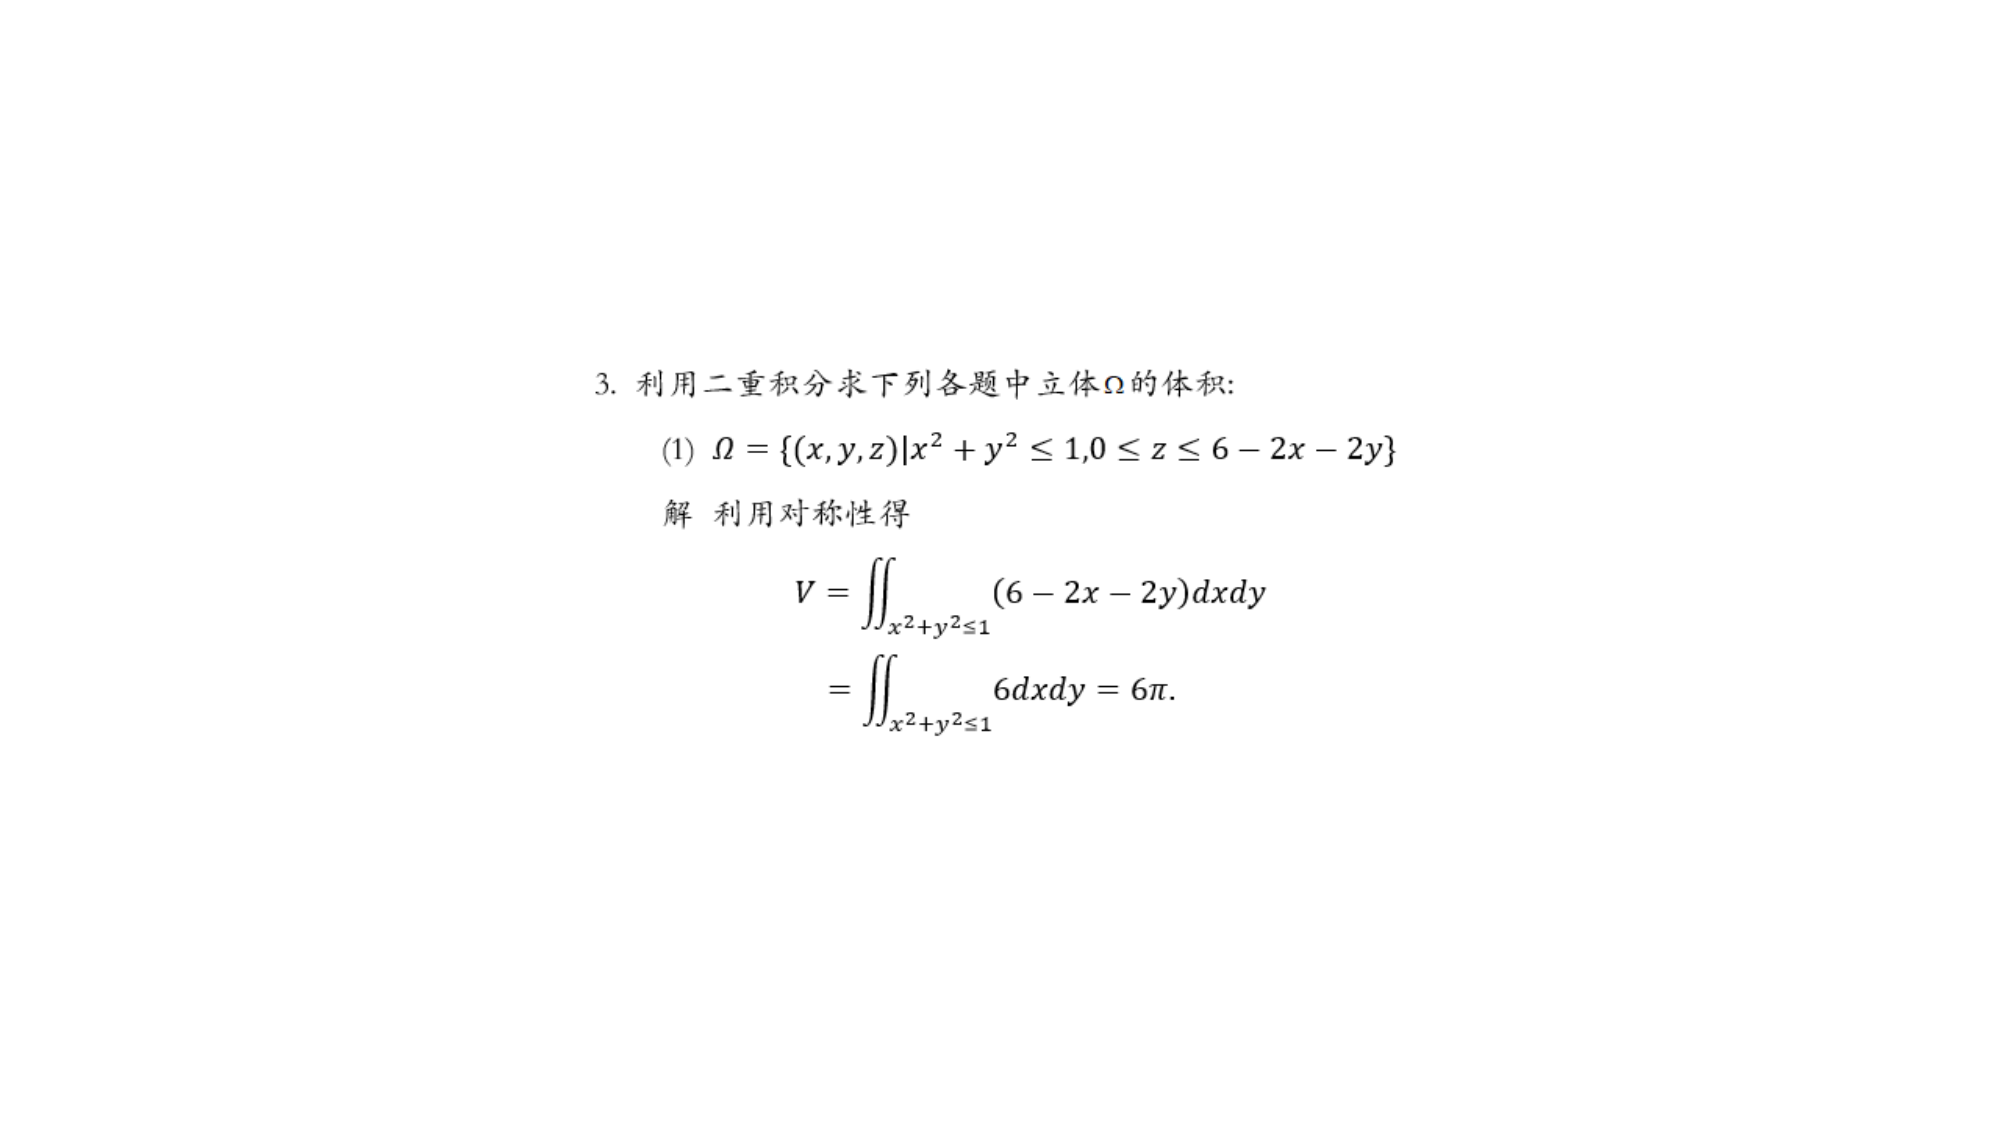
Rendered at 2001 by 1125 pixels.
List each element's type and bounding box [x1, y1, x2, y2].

picture [585, 342, 1415, 783]
